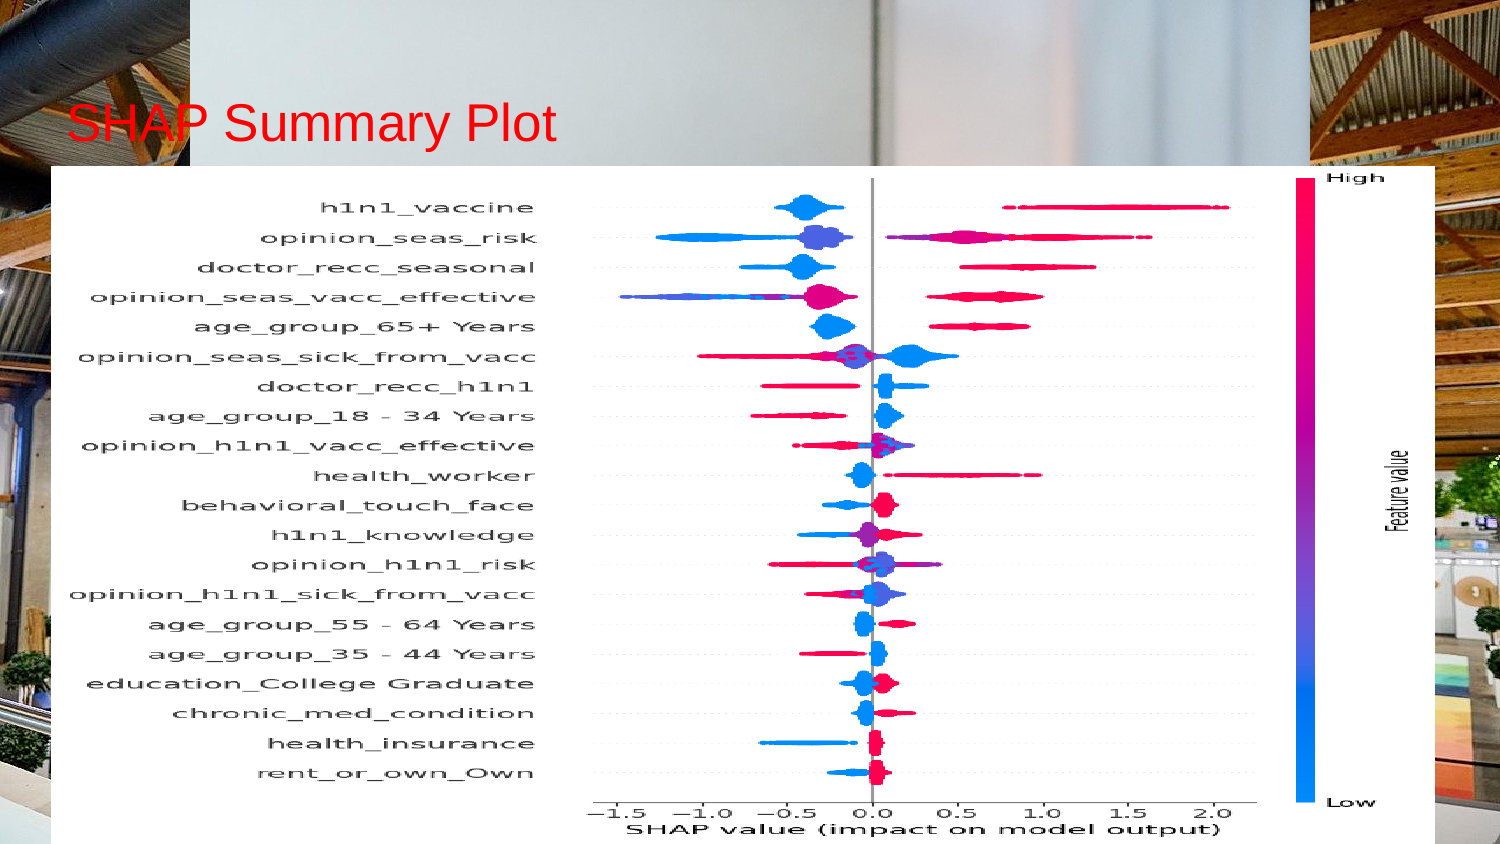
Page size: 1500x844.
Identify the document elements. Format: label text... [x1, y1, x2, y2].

picture [0, 0, 1500, 844]
title SHAP Summary Plot [51, 72, 1449, 167]
